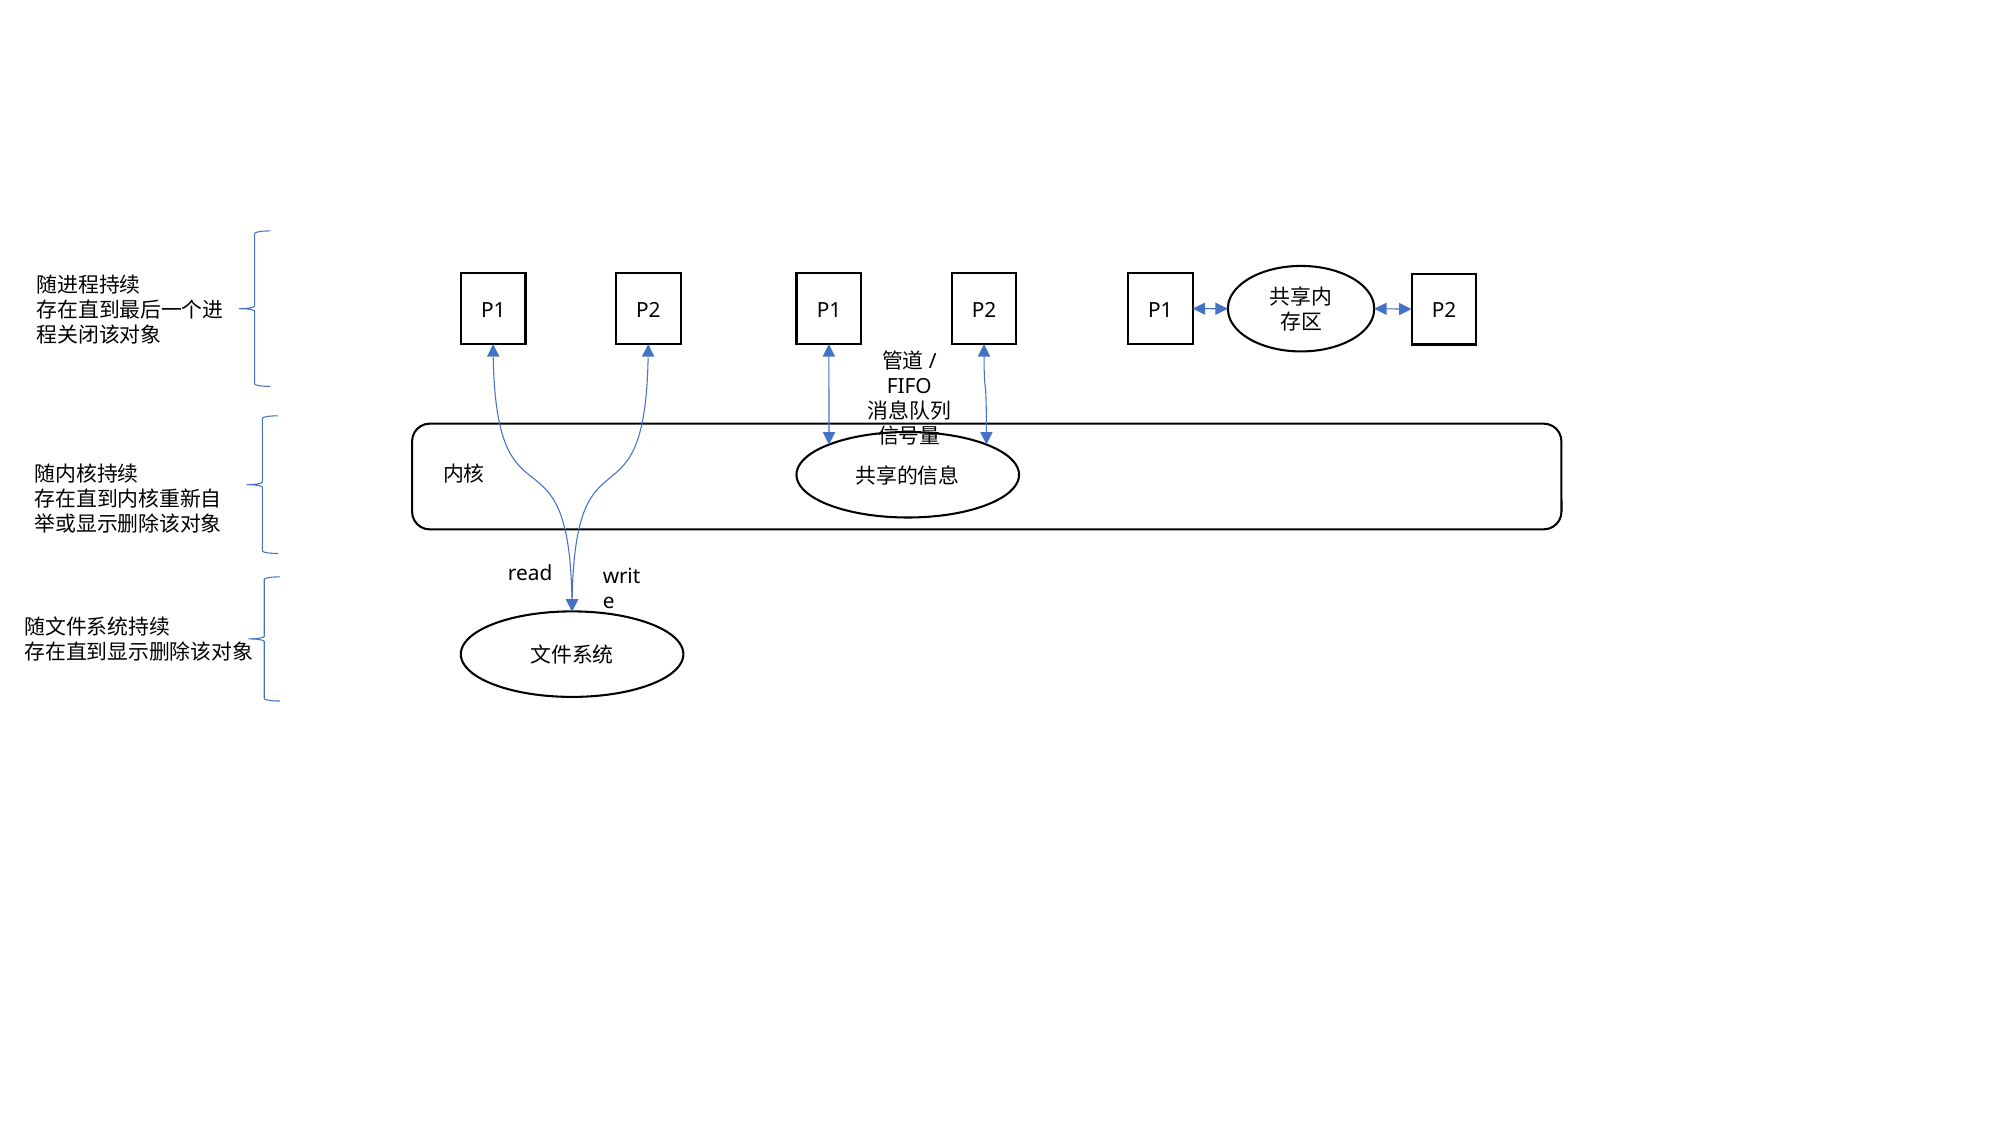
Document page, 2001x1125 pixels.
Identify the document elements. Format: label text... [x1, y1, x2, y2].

text_box 随文件系统持续 存在直到显示删除该对象 [9, 606, 286, 671]
text_box [254, 230, 271, 387]
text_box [412, 265, 1562, 698]
text_box [263, 576, 281, 606]
text_box [263, 671, 281, 702]
text_box 随内核持续 存在直到内核重新自举或显示删除该对象 [19, 453, 253, 543]
text_box [253, 415, 279, 555]
text_box 随进程持续 存在直到最后一个进程关闭该对象 [21, 264, 255, 354]
